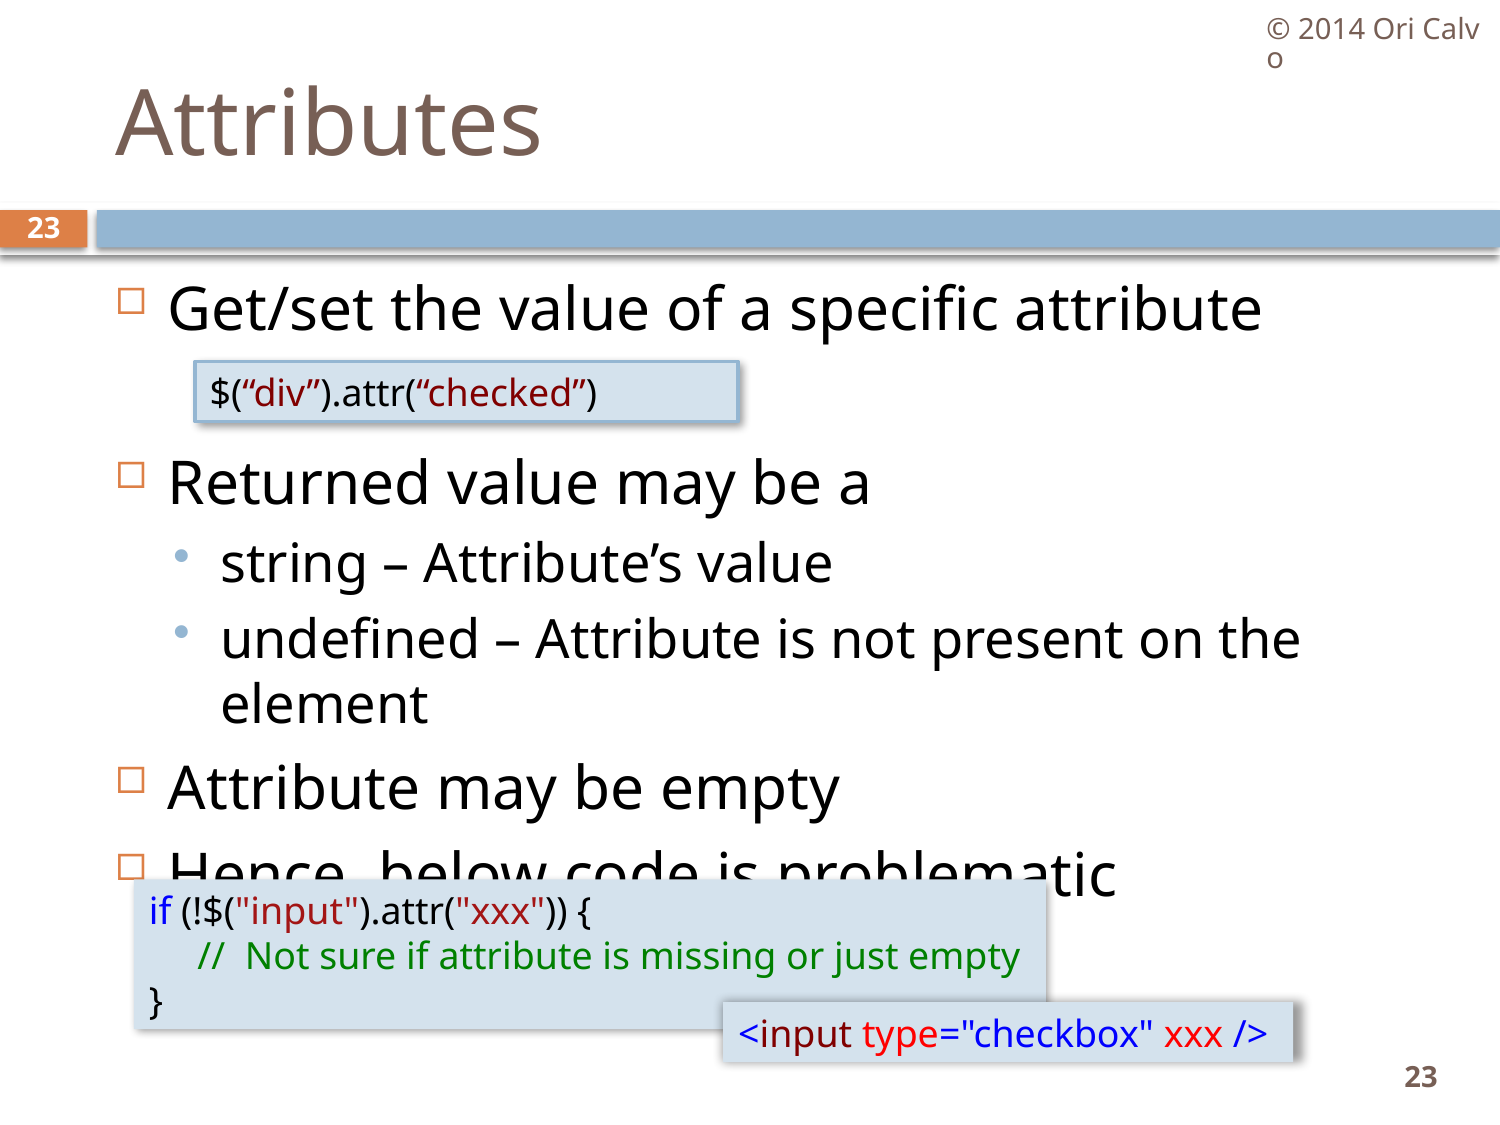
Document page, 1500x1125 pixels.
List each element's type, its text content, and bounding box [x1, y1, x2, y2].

title Attributes [100, 37, 1438, 200]
text_box <input type="checkbox" xxx /> [723, 1002, 1294, 1063]
text_box if (!$("input").attr("xxx")) { // Not sure if attribute is missing or just empty } [133, 879, 1046, 1030]
text_box $(“div”).attr(“checked”) [194, 361, 739, 422]
list Get/set the value of a specific attribute Returned value may be a string – Attribute’s value undefined – Attribute is not present on the element Attribute may be empty Hence, below code is problematic [100, 262, 1438, 1000]
footer © 2014 Ori Calvo [1251, 0, 1500, 60]
slide_number 23 [0, 208, 88, 249]
